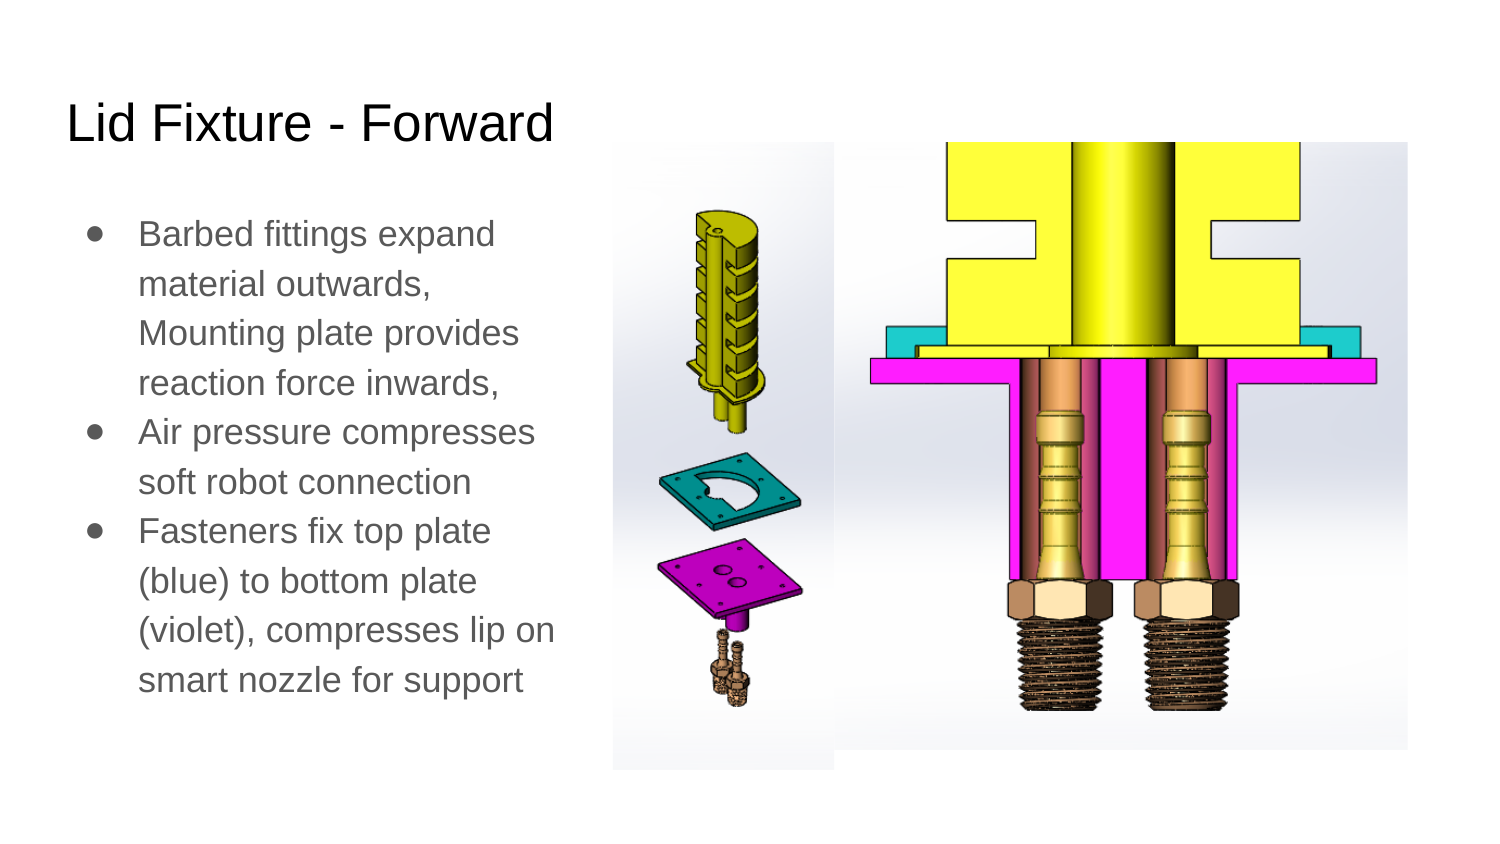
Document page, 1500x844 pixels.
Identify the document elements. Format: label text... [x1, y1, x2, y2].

title Lid Fixture - Forward [51, 72, 1449, 167]
picture [612, 142, 1408, 770]
list Barbed fittings expand material outwards, Mounting plate provides reaction force inwards, Air pressure compresses soft robot connection Fasteners fix top plate (blue) to bottom plate (violet), compresses lip on smart nozzle for support [51, 189, 573, 750]
